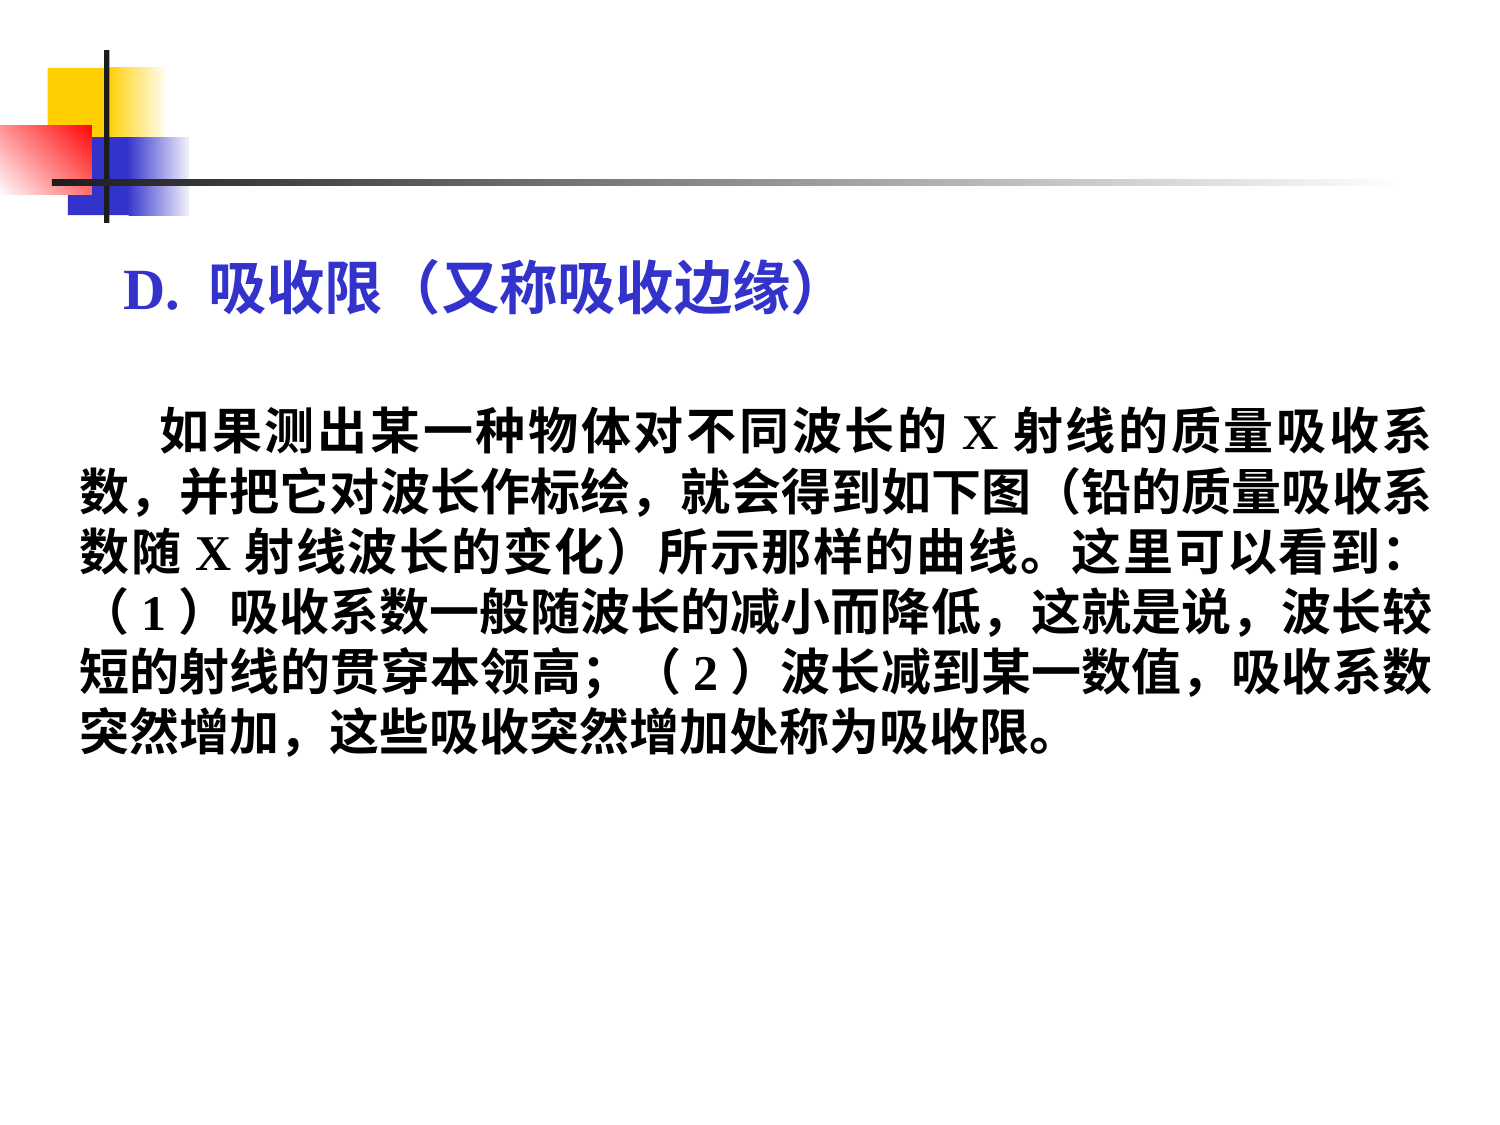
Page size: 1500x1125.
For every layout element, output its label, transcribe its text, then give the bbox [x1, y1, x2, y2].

text_box D. 吸收限（又称吸收边缘） 如果测出某一种物体对不同波长的X射线的质量吸收系数，并把它对波长作标绘，就会得到如下图（铅的质量吸收系数随X射线波长的变化）所示那样的曲线。这里可以看到：（1）吸收系数一般随波长的减小而降低，这就是说，波长较短的射线的贯穿本领高；（2）波长减到某一数值，吸收系数突然增加，这些吸收突然增加处称为吸收限。 [64, 243, 1447, 769]
